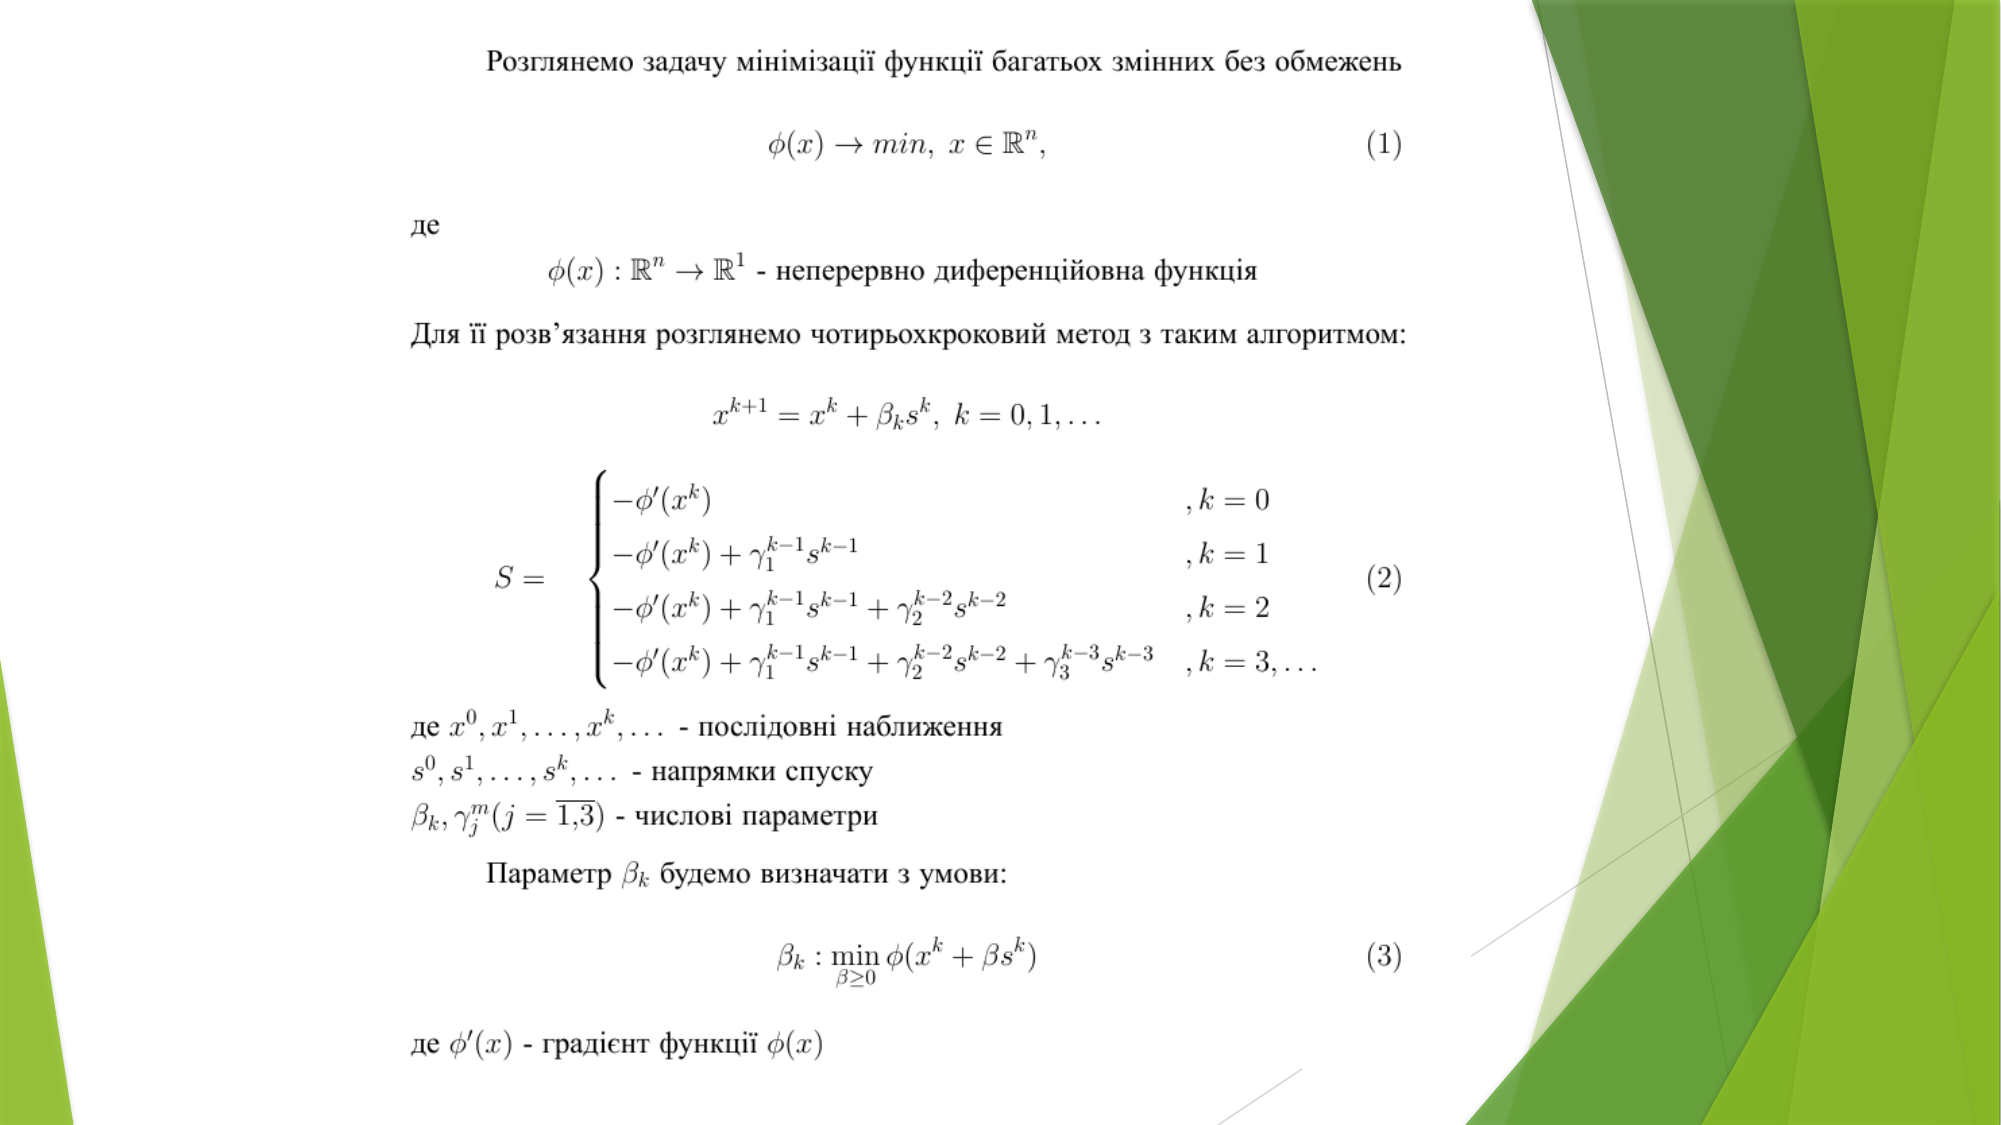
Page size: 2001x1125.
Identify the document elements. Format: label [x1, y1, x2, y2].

picture [355, 28, 1472, 1070]
